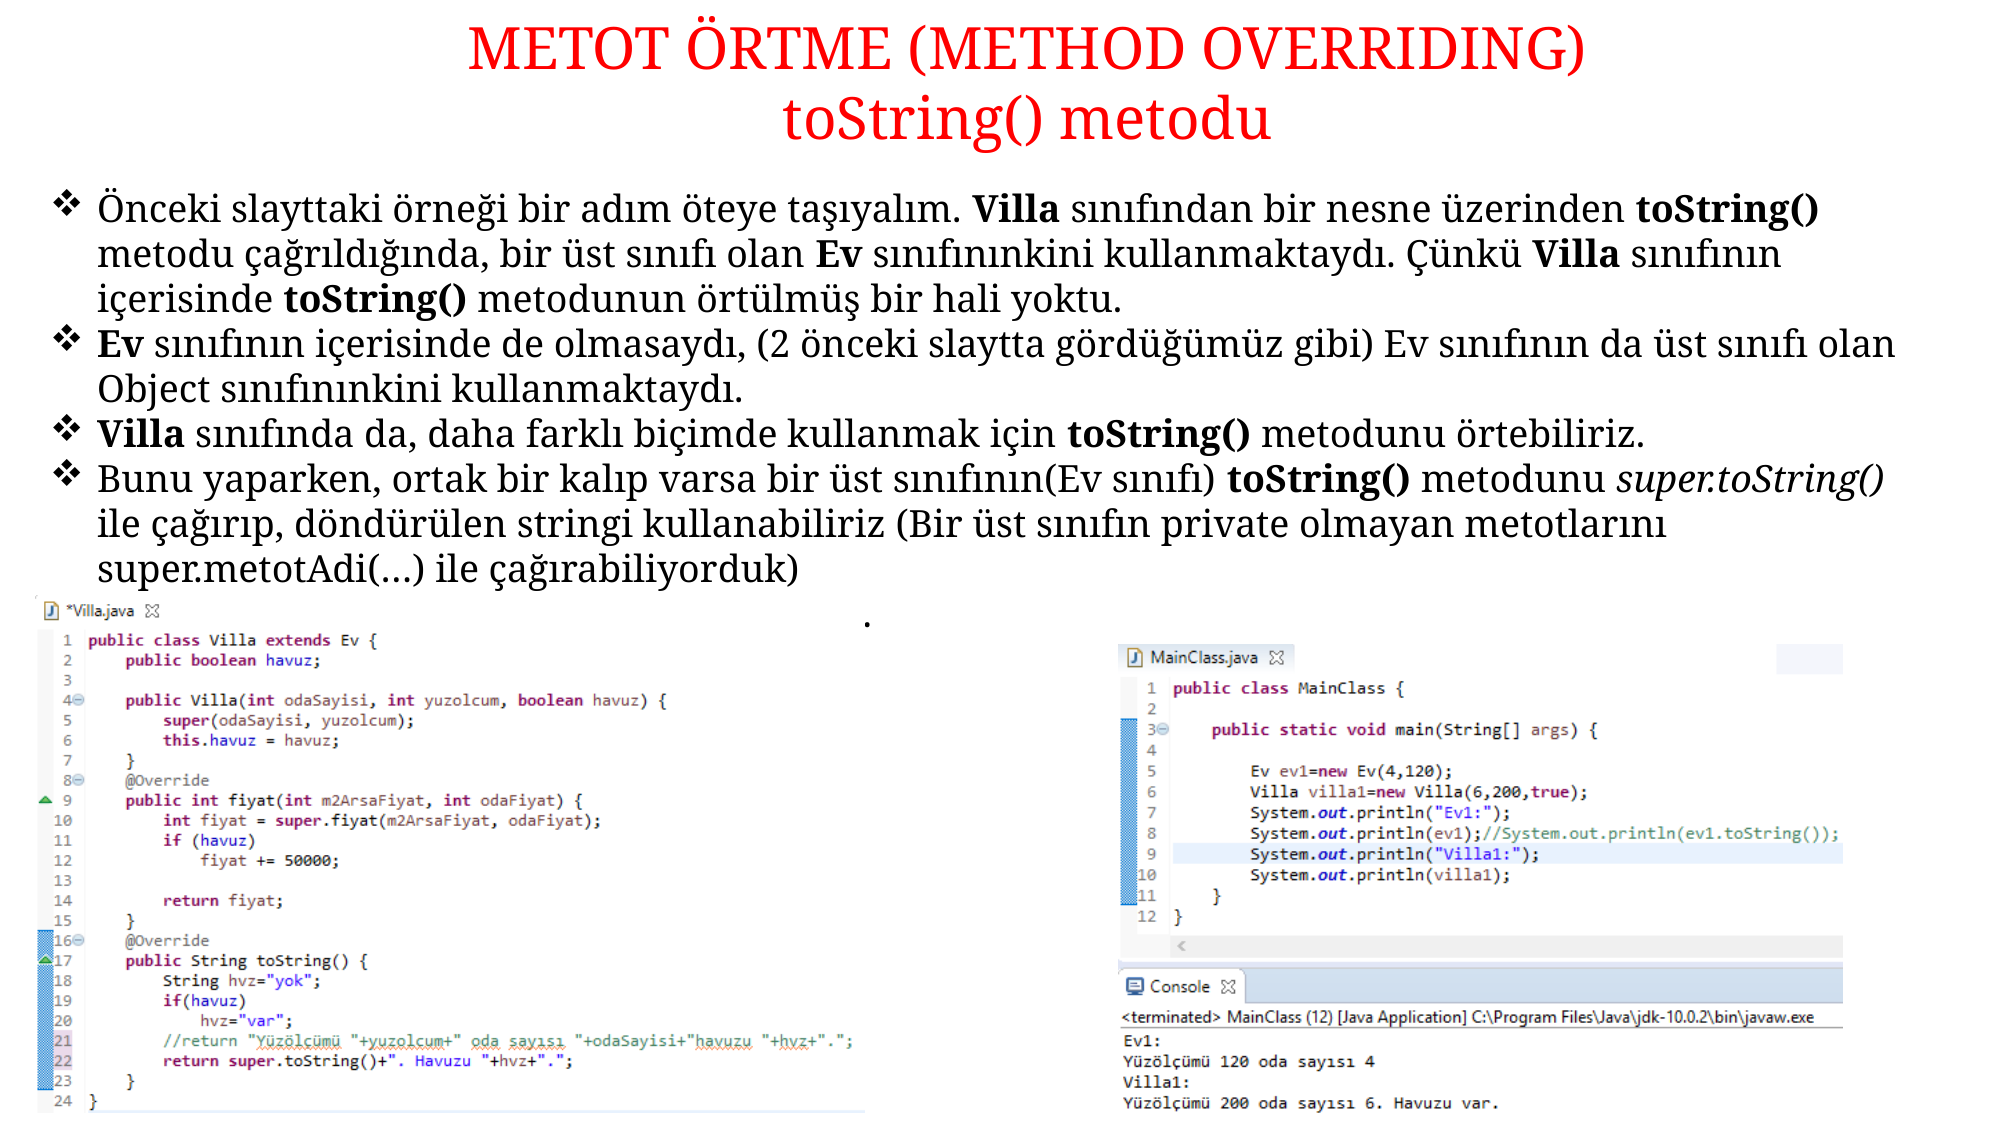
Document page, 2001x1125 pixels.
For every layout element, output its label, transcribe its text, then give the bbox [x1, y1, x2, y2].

text_box METOT ÖRTME (METHOD OVERRIDING) toString() metodu [452, 3, 1603, 159]
text_box Önceki slayttaki örneği bir adım öteye taşıyalım. Villa sınıfından bir nesne üzerinden toString() metodu çağrıldığında, bir üst sınıfı olan Ev sınıfınınkini kullanmaktaydı. Çünkü Villa sınıfının içerisinde toString() metodunun örtülmüş bir hali yoktu. Ev sınıfının içerisinde de olmasaydı, (2 önceki slaytta gördüğümüz gibi) Ev sınıfının da üst sınıfı olan Object sınıfınınkini kullanmaktaydı. Villa sınıfında da, daha farklı biçimde kullanmak için toString() metodunu örtebiliriz. Bunu yaparken, ortak bir kalıp varsa bir üst sınıfının(Ev sınıfı) toString() metodunu super.toString() ile çağırıp, döndürülen stringi kullanabiliriz (Bir üst sınıfın private olmayan metotlarını super.metotAdi(…) ile çağırabiliyorduk) ya da tamamen farklı bir String yazabiliriz. [35, 177, 1925, 687]
picture [1118, 644, 1843, 1117]
picture [35, 595, 865, 1113]
